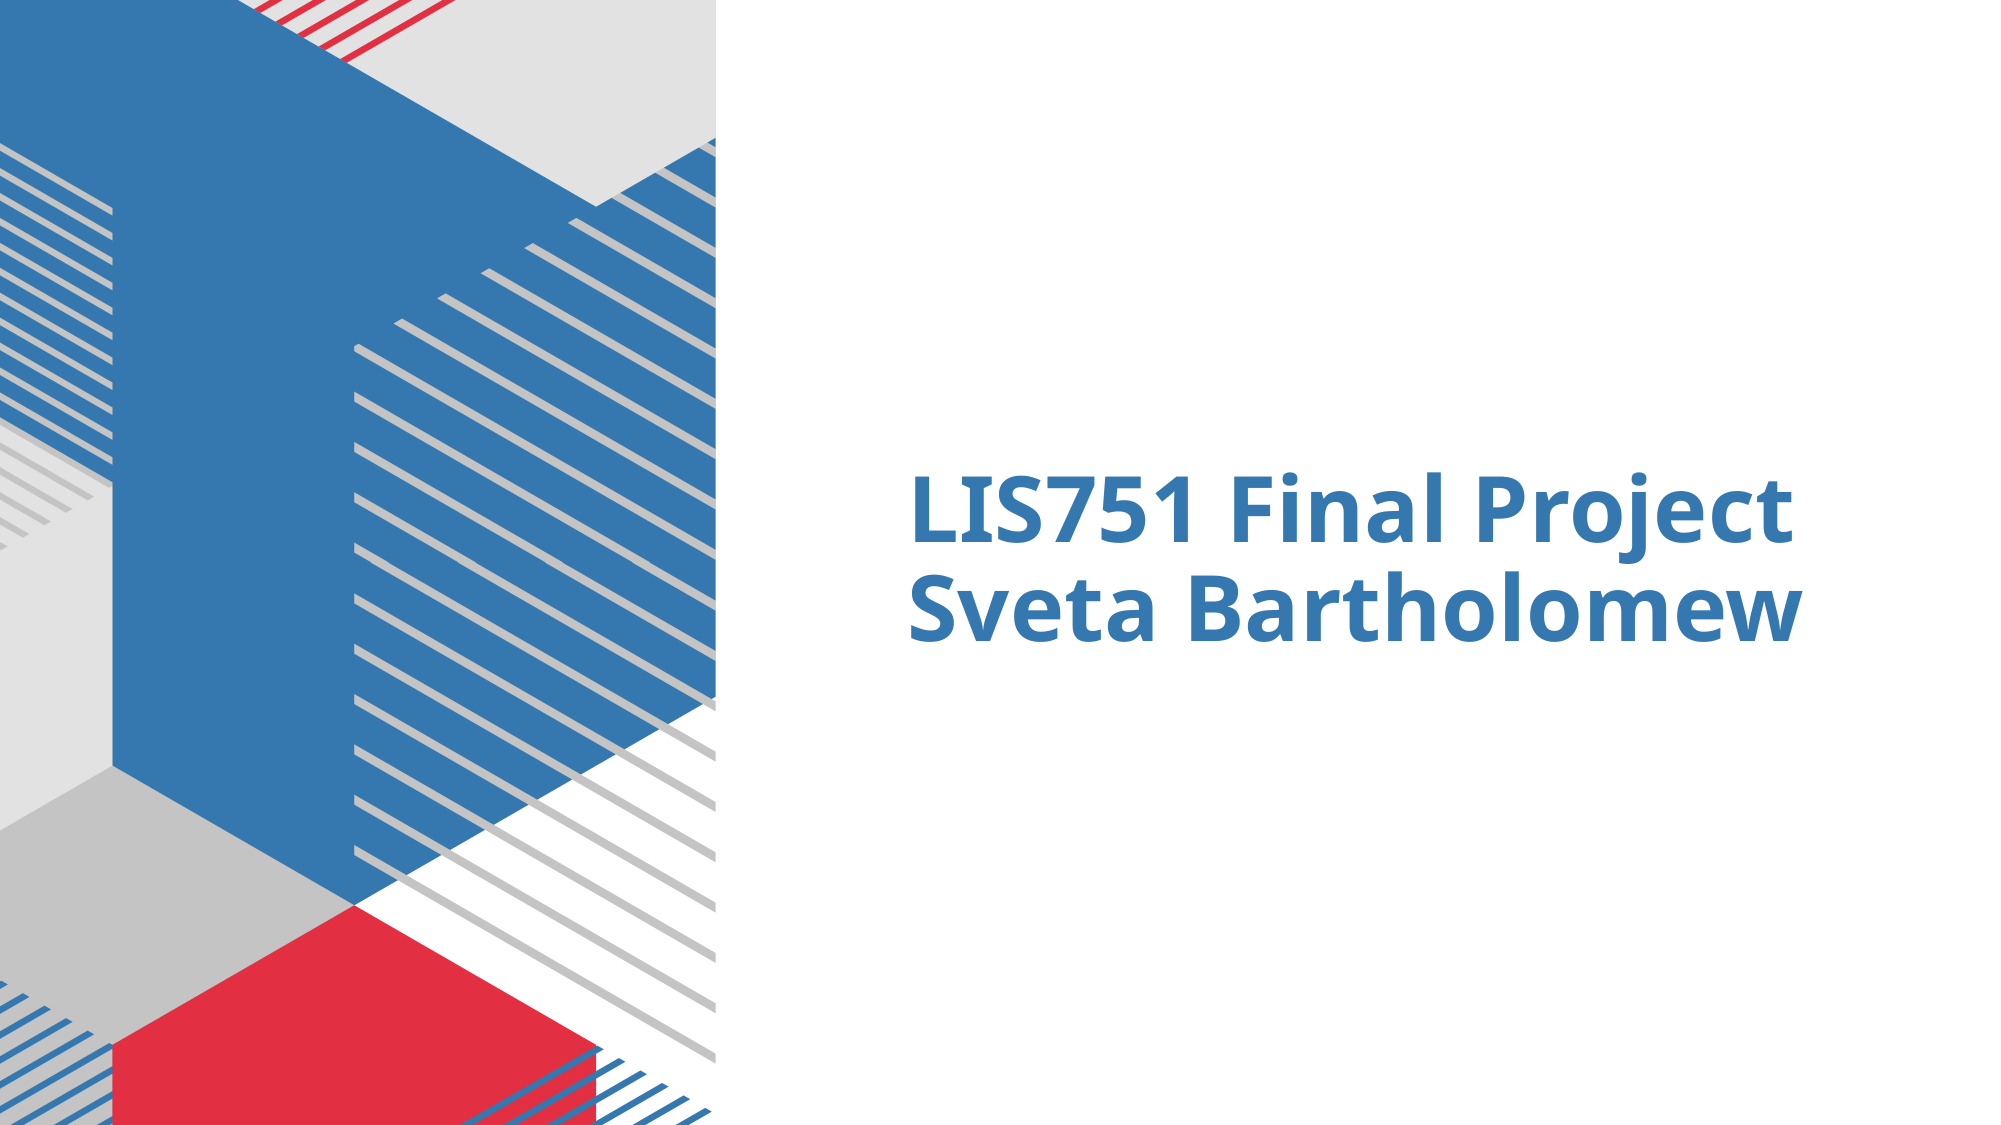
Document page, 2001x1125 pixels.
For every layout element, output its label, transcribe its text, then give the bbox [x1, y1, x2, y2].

picture [0, 0, 2000, 1125]
title LIS751 Final Project Sveta Bartholomew [892, 453, 1914, 672]
